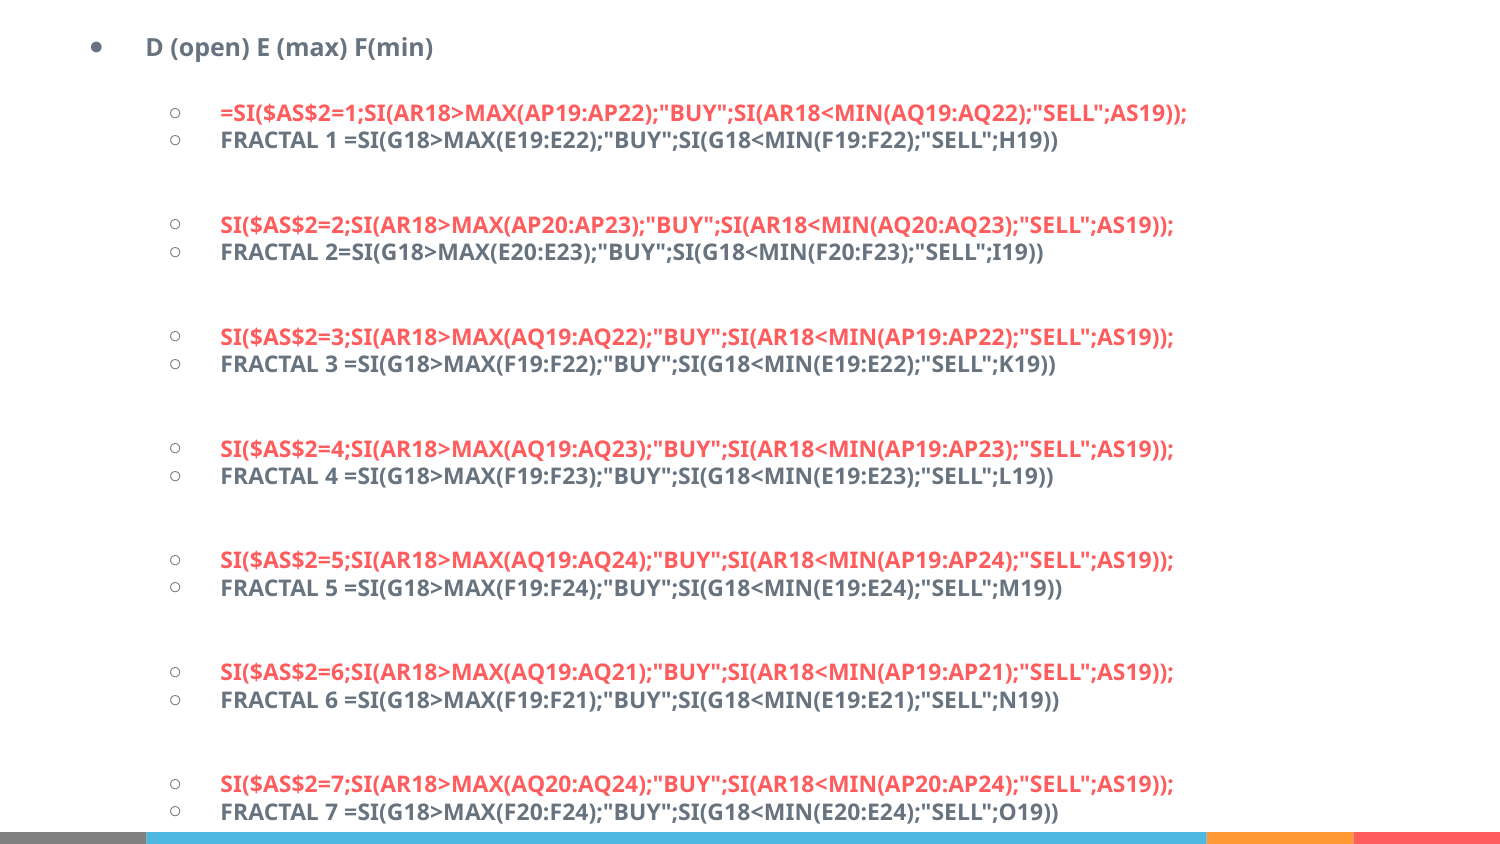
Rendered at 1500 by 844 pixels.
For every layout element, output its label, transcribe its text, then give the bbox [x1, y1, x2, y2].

list D (open) E (max) F(min) =SI($AS$2=1;SI(AR18>MAX(AP19:AP22);"BUY";SI(AR18<MIN(AQ19:AQ22);"SELL";AS19)); FRACTAL 1 =SI(G18>MAX(E19:E22);"BUY";SI(G18<MIN(F19:F22);"SELL";H19)) SI($AS$2=2;SI(AR18>MAX(AP20:AP23);"BUY";SI(AR18<MIN(AQ20:AQ23);"SELL";AS19)); FRACTAL 2=SI(G18>MAX(E20:E23);"BUY";SI(G18<MIN(F20:F23);"SELL";I19)) SI($AS$2=3;SI(AR18>MAX(AQ19:AQ22);"BUY";SI(AR18<MIN(AP19:AP22);"SELL";AS19)); FRACTAL 3 =SI(G18>MAX(F19:F22);"BUY";SI(G18<MIN(E19:E22);"SELL";K19)) SI($AS$2=4;SI(AR18>MAX(AQ19:AQ23);"BUY";SI(AR18<MIN(AP19:AP23);"SELL";AS19)); FRACTAL 4 =SI(G18>MAX(F19:F23);"BUY";SI(G18<MIN(E19:E23);"SELL";L19)) SI($AS$2=5;SI(AR18>MAX(AQ19:AQ24);"BUY";SI(AR18<MIN(AP19:AP24);"SELL";AS19)); FRACTAL 5 =SI(G18>MAX(F19:F24);"BUY";SI(G18<MIN(E19:E24);"SELL";M19)) SI($AS$2=6;SI(AR18>MAX(AQ19:AQ21);"BUY";SI(AR18<MIN(AP19:AP21);"SELL";AS19)); FRACTAL 6 =SI(G18>MAX(F19:F21);"BUY";SI(G18<MIN(E19:E21);"SELL";N19)) SI($AS$2=7;SI(AR18>MAX(AQ20:AQ24);"BUY";SI(AR18<MIN(AP20:AP24);"SELL";AS19)); FRACTAL 7 =SI(G18>MAX(F20:F24);"BUY";SI(G18<MIN(E20:E24);"SELL";O19)) SI($AS$2=8;SI(AR18>MAX(AO19:AO22);"BUY";SI(AR18<MIN(AQ19:AQ22);"SELL";AS19)); FRACTAL 8 =SI(G18>MAX(D19:D22);"BUY";SI(G18<MIN(F19:F22);"SELL";P19)) SI($AS$2=9;SI(AR18>MAX(AO19:AO22);"BUY";SI(AR18<MIN(AP19:AP22);"SELL";AS19))))))))))) FRACTAL 9 =SI(G18>MAX(D19:D22);"BUY";SI(G18<MIN(E19:E22);"SELL";Q19)) [55, 16, 1475, 800]
